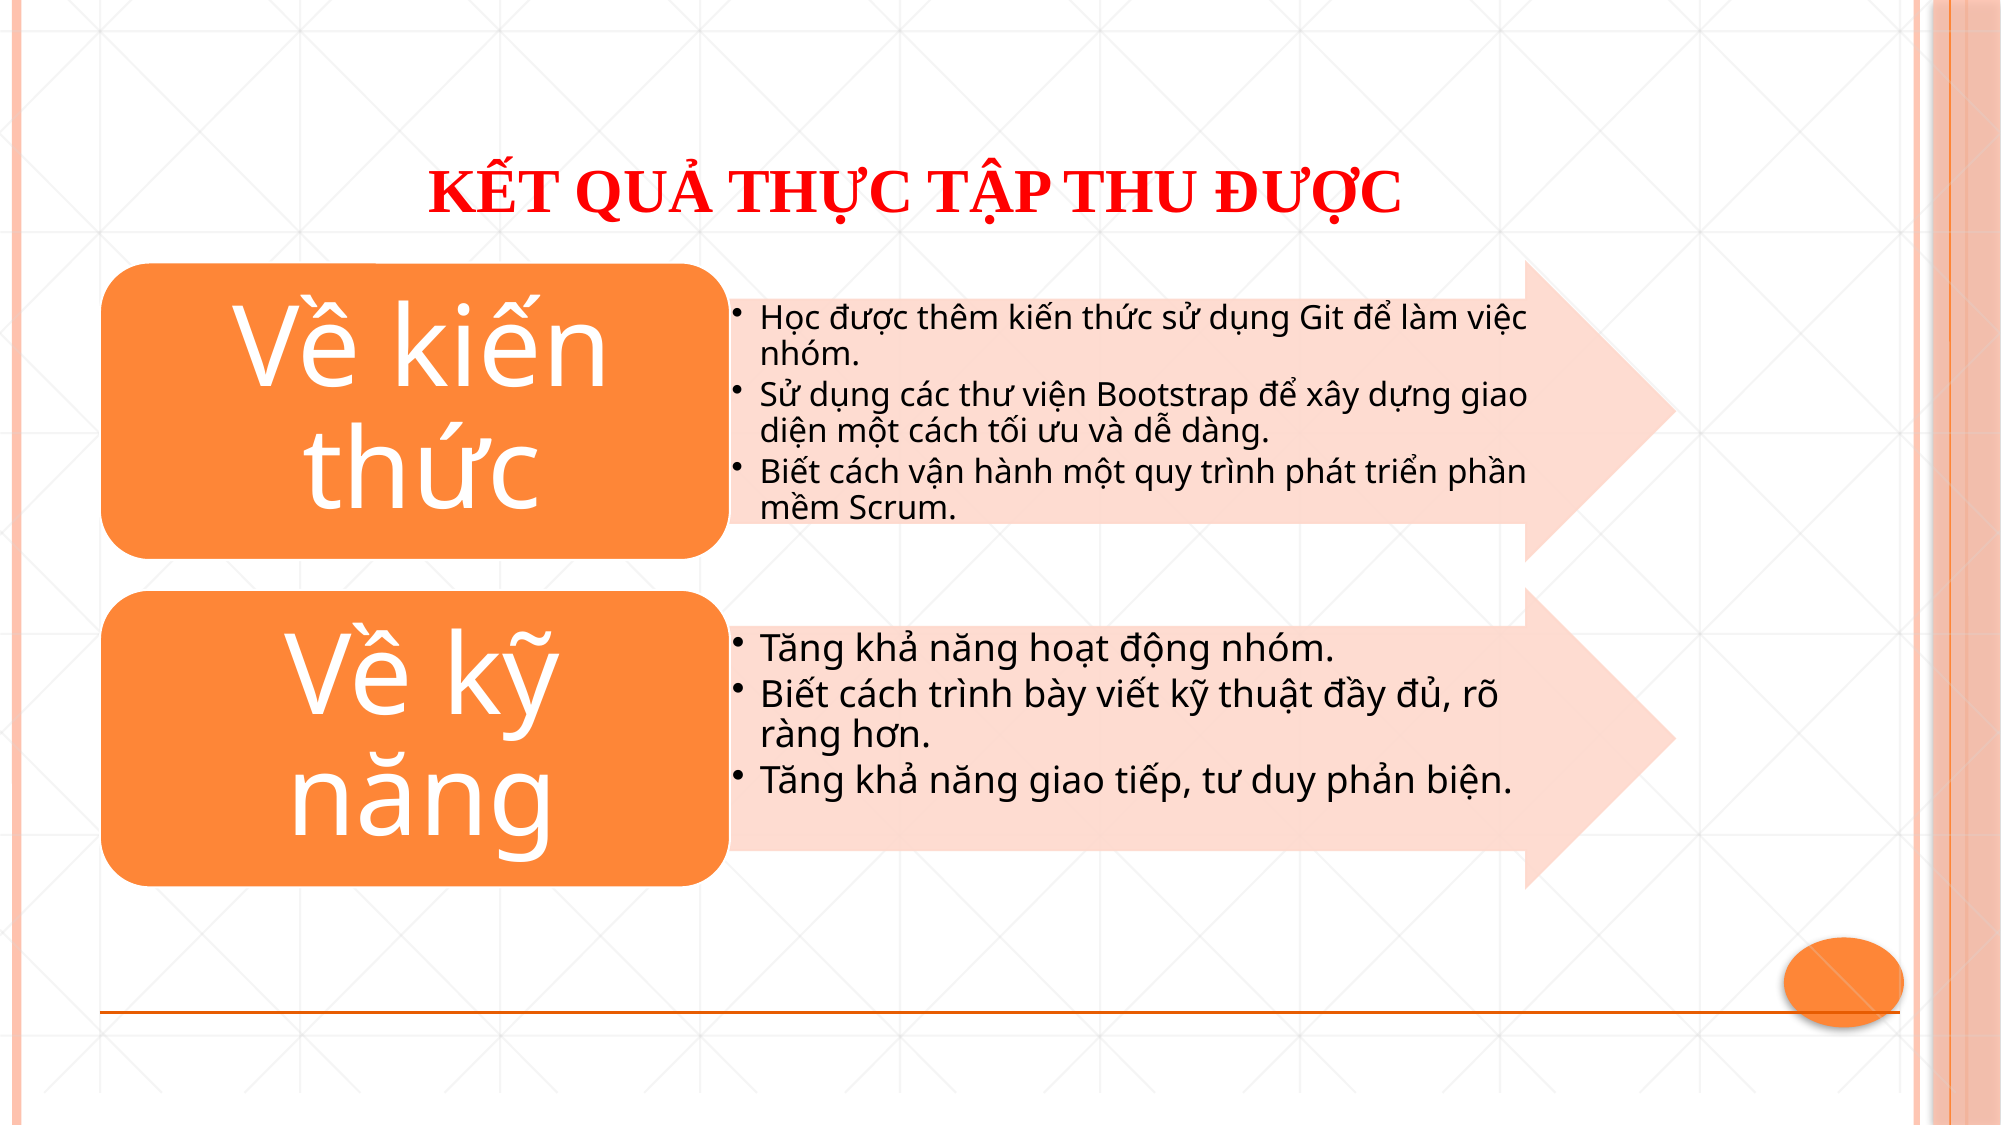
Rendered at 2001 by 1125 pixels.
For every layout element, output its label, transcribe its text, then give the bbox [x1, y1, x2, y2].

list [99, 261, 1734, 1063]
title Kết quả thực tập thu được [99, 45, 1734, 233]
